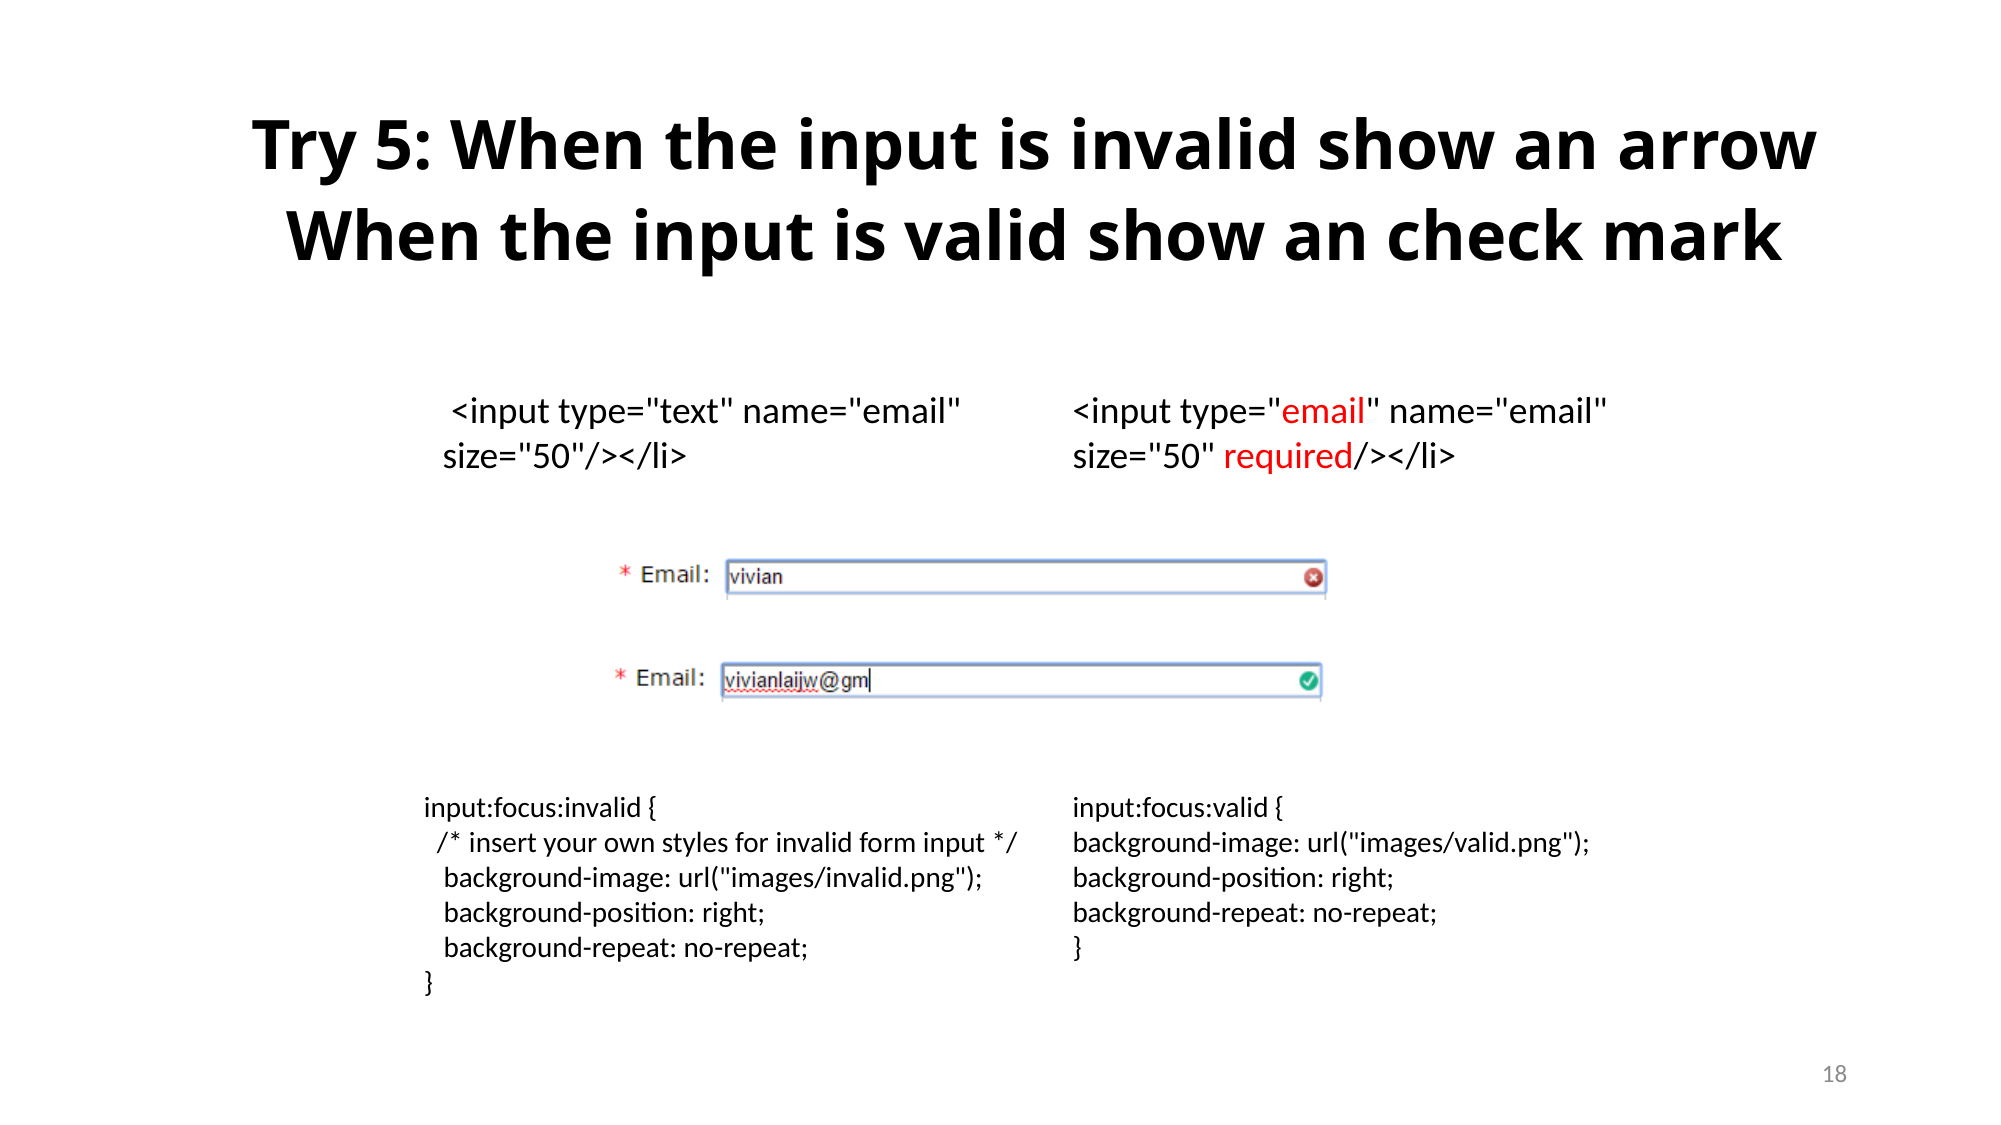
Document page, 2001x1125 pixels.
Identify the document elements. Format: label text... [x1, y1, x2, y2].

slide_number 18 [1412, 1042, 1863, 1103]
picture [614, 546, 1353, 600]
text_box input:focus:invalid { /* insert your own styles for invalid form input */ background-image: url("images/invalid.png"); background-position: right; background-repeat: no-repeat; } [409, 780, 1314, 1006]
text_box <input type="text" name="email" size="50"/></li> [427, 378, 987, 484]
text_box <input type="email" name="email" size="50" required/></li> [1057, 378, 1718, 484]
text_box input:focus:valid { background-image: url("images/valid.png"); background-position: right; background-repeat: no-repeat; } [1057, 780, 1808, 971]
list Try 5: When the input is invalid show an arrow When the input is valid show an check mark [207, 102, 1863, 379]
picture [614, 654, 1342, 702]
